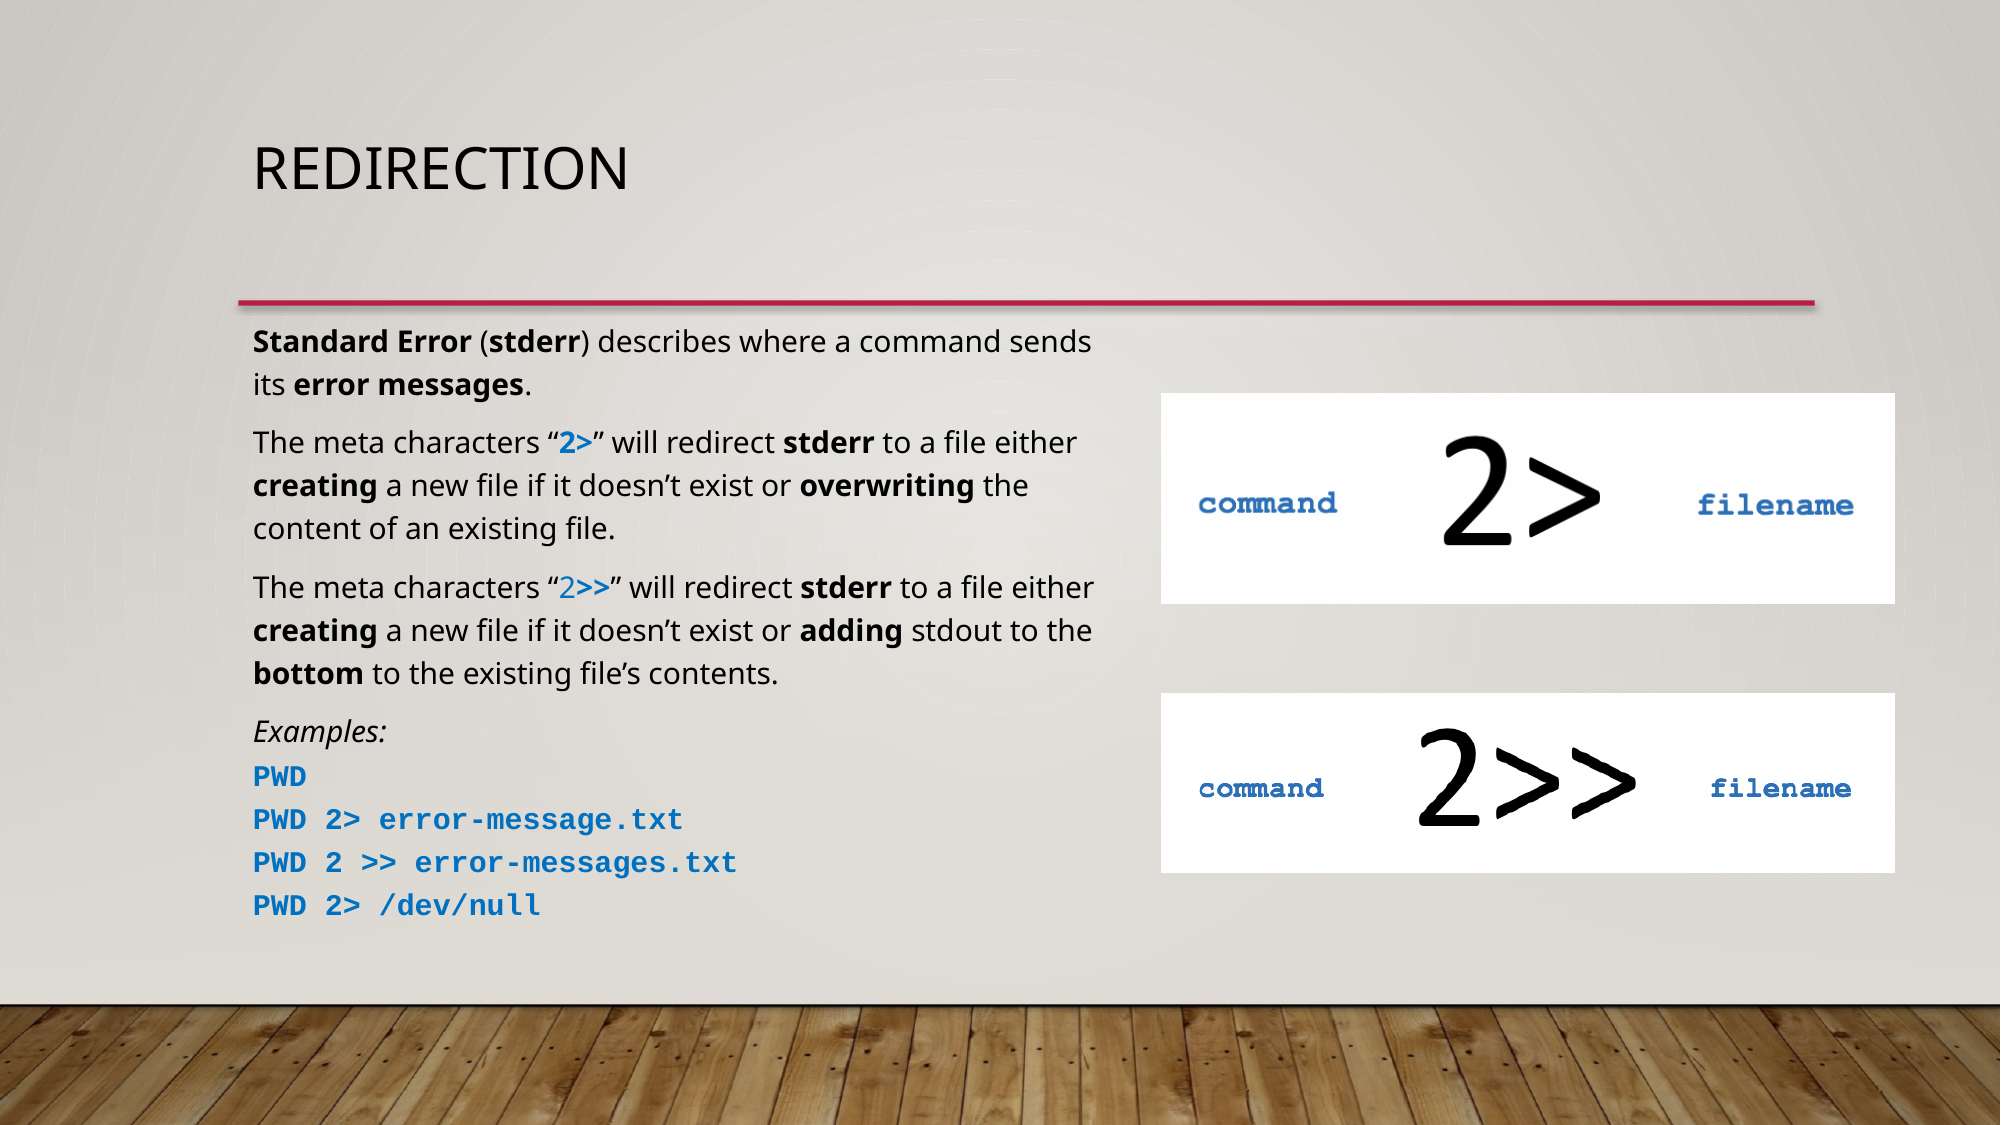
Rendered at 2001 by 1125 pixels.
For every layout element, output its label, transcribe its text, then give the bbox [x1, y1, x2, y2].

picture [1161, 393, 1895, 604]
picture [0, 1007, 2000, 1125]
text_box Standard Error (stderr) describes where a command sends its error messages. The meta characters “2>” will redirect stderr to a file either creating a new file if it doesn’t exist or overwriting the content of an existing file. The meta characters “2>>” will redirect stderr to a file either creating a new file if it doesn’t exist or adding stdout to the bottom to the existing file’s contents. Examples: PWD PWD 2> error-message.txt PWD 2 >> error-messages.txt PWD 2> /dev/null [238, 307, 1143, 937]
text_box redirection [238, 131, 1814, 304]
picture [1161, 692, 1895, 874]
